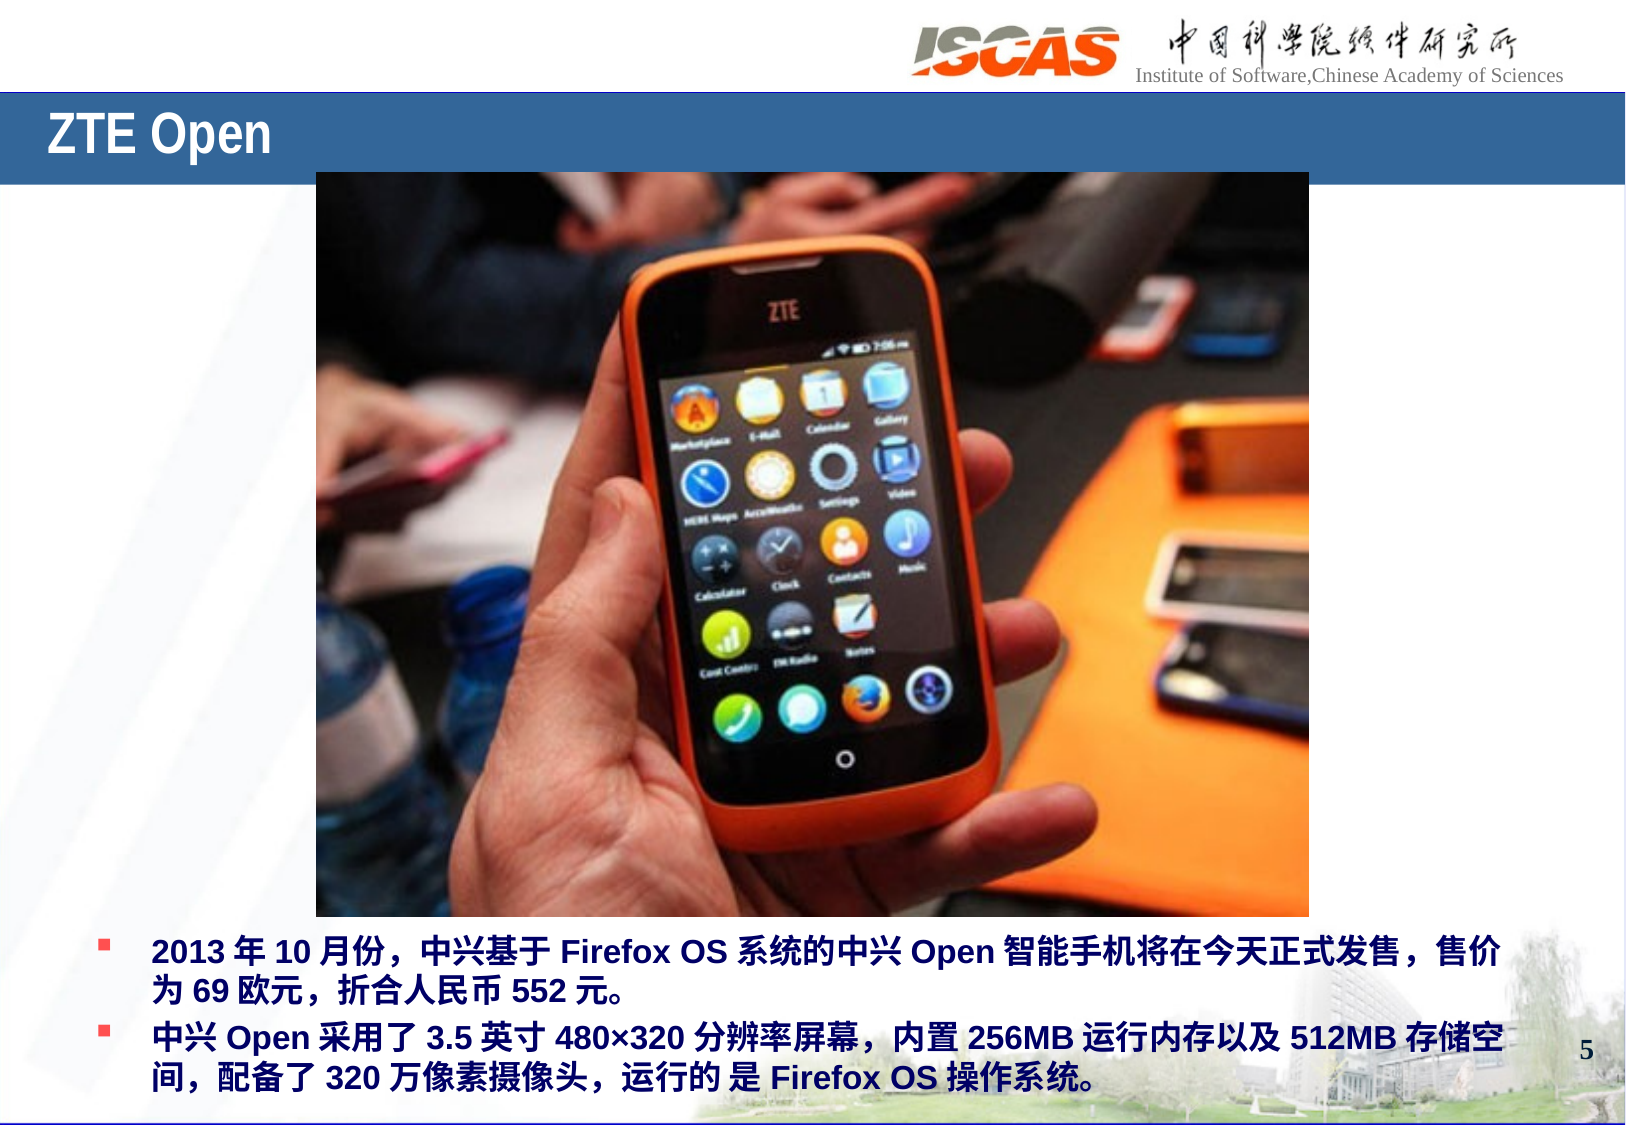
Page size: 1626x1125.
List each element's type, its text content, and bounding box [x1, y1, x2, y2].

title ZTE Open [0, 93, 1625, 185]
picture [907, 18, 1132, 87]
picture [0, 92, 1626, 1125]
picture [1166, 15, 1519, 71]
slide_number 5 [1296, 1023, 1610, 1099]
list 2013年10月份，中兴基于Firefox OS系统的中兴Open智能手机将在今天正式发售，售价为69欧元，折合人民币552元。 中兴Open采用了3.5英寸480×320分辨率屏幕，内置256MB运行内存以及512MB存储空间，配备了320万像素摄像头，运行的 是Firefox OS操作系统。 [80, 922, 1545, 1106]
